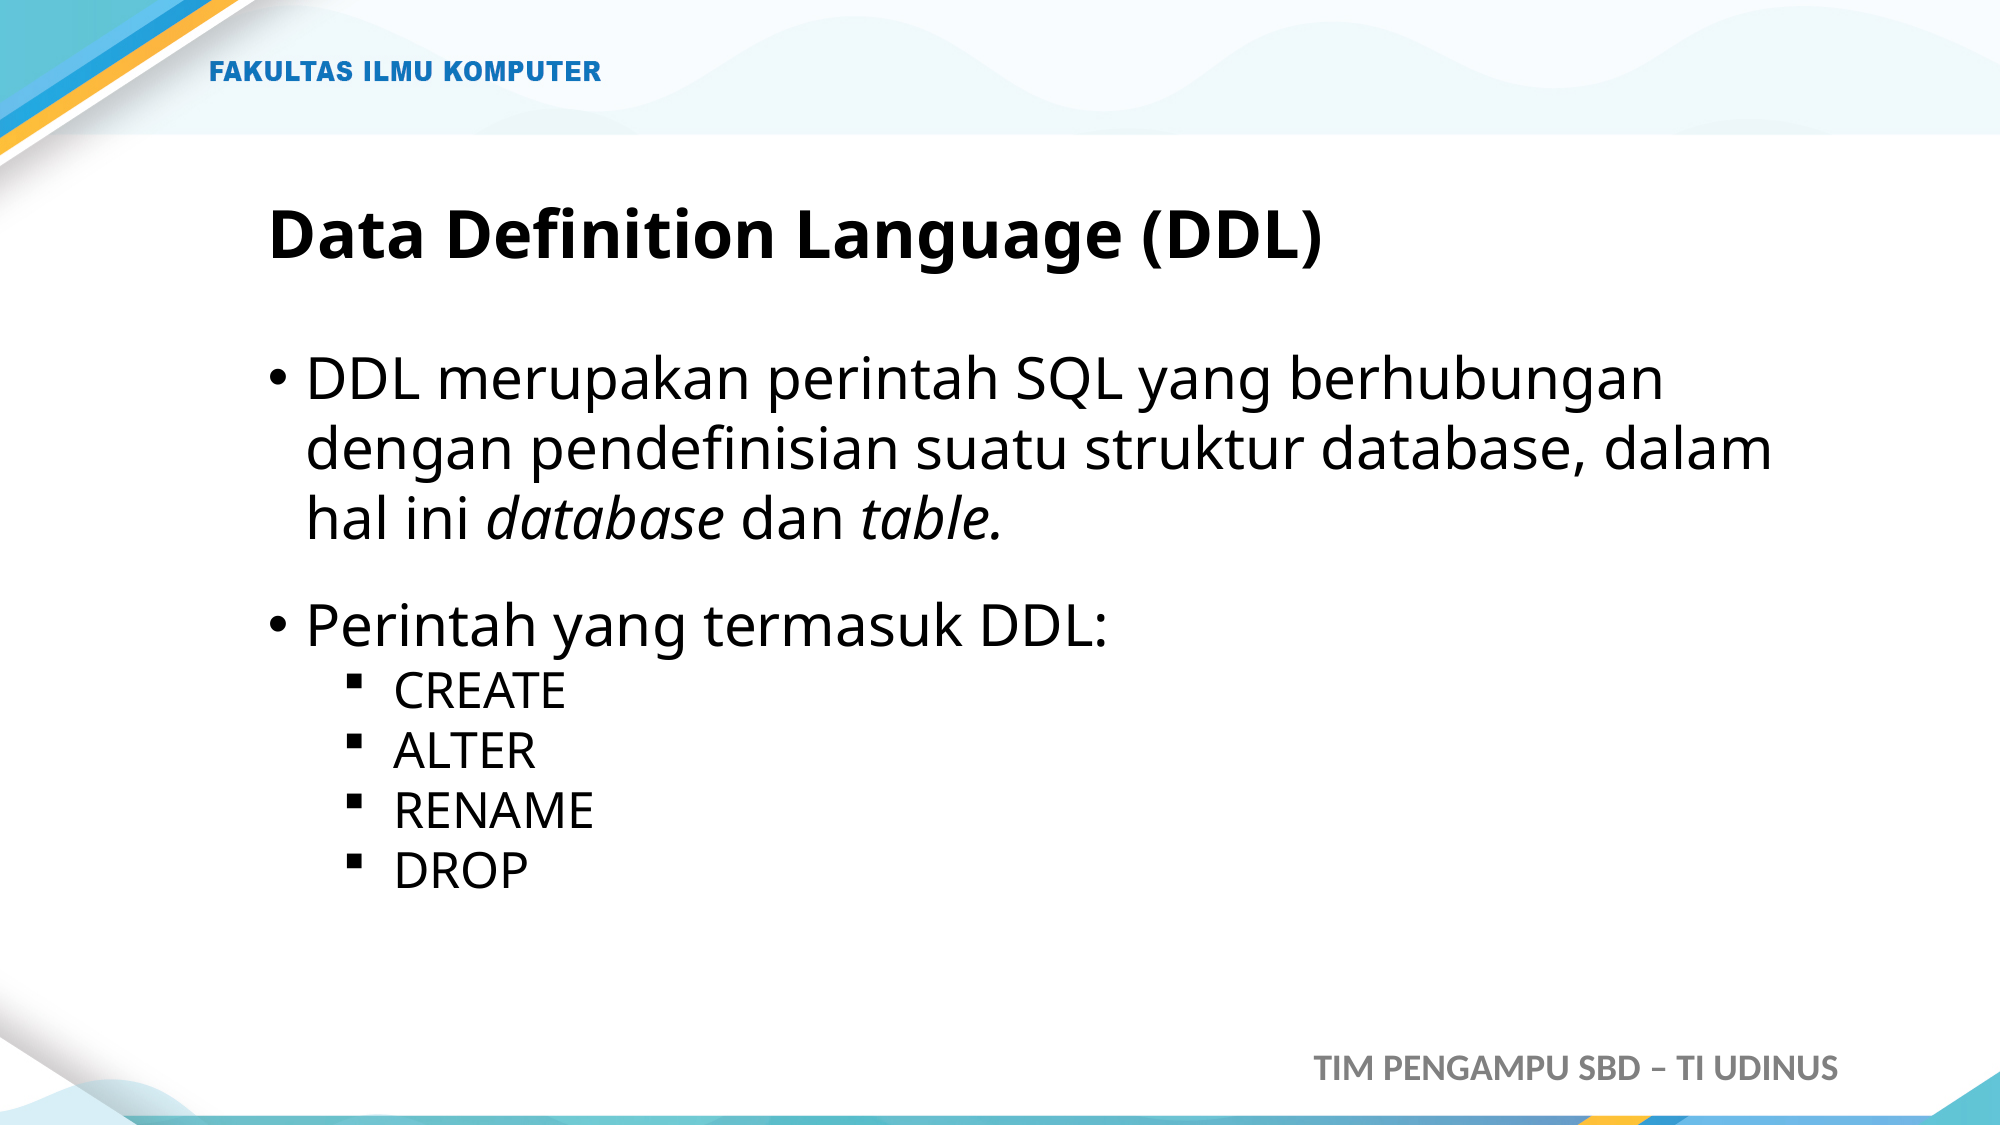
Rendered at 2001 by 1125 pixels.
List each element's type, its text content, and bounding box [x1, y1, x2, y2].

title Data Definition Language (DDL) [252, 170, 1852, 303]
list DDL merupakan perintah SQL yang berhubungan dengan pendefinisian suatu struktur database, dalam hal ini database dan table. Perintah yang termasuk DDL: CREATE ALTER RENAME DROP [252, 333, 1852, 1010]
picture [0, 0, 2000, 1125]
